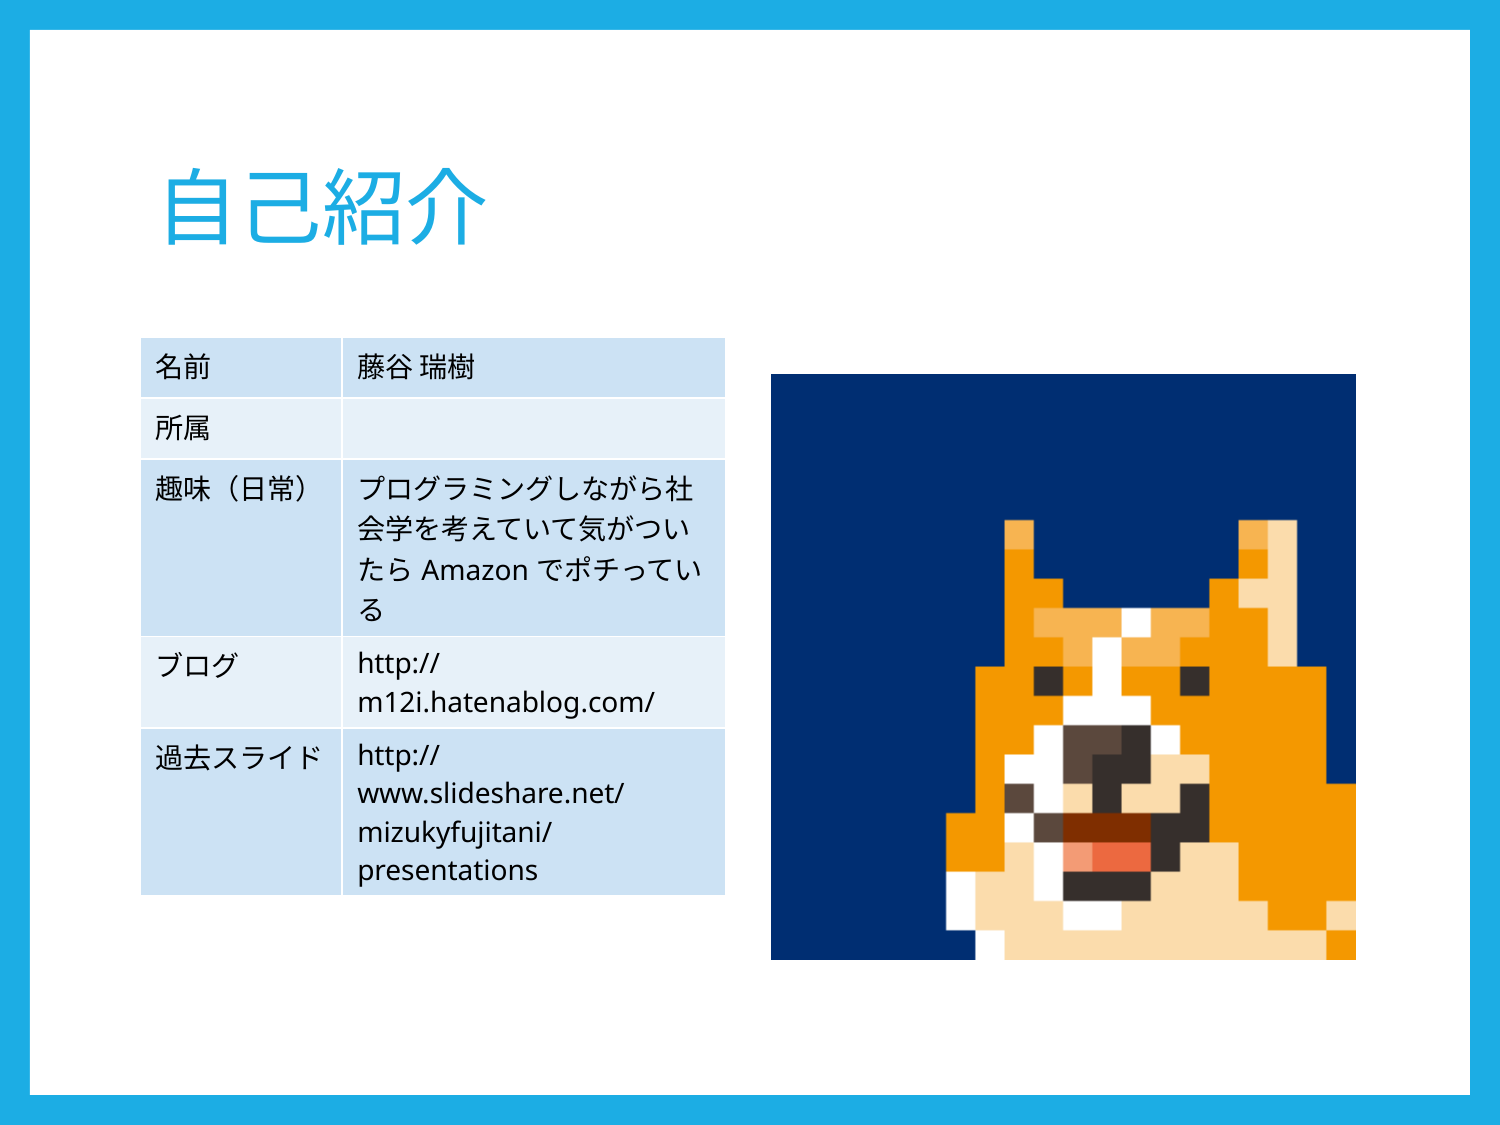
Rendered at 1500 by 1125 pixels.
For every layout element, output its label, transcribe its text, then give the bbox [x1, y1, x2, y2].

table_cell [343, 399, 725, 458]
table_header 名前 [141, 338, 341, 397]
table_cell http://www.slideshare.net/mizukyfujitani/presentations [343, 729, 725, 895]
table_cell 過去スライド [141, 729, 341, 895]
table_header 藤谷 瑞樹 [343, 338, 725, 397]
title 自己紹介 [140, 99, 1356, 323]
table_cell 趣味（日常） [141, 460, 341, 636]
table_cell ブログ [141, 637, 341, 727]
table_cell 所属 [141, 399, 341, 458]
table_cell プログラミングしながら社会学を考えていて気がついたらAmazonでポチっている [343, 460, 725, 636]
table_cell http://m12i.hatenablog.com/ [343, 637, 725, 727]
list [770, 374, 1357, 961]
